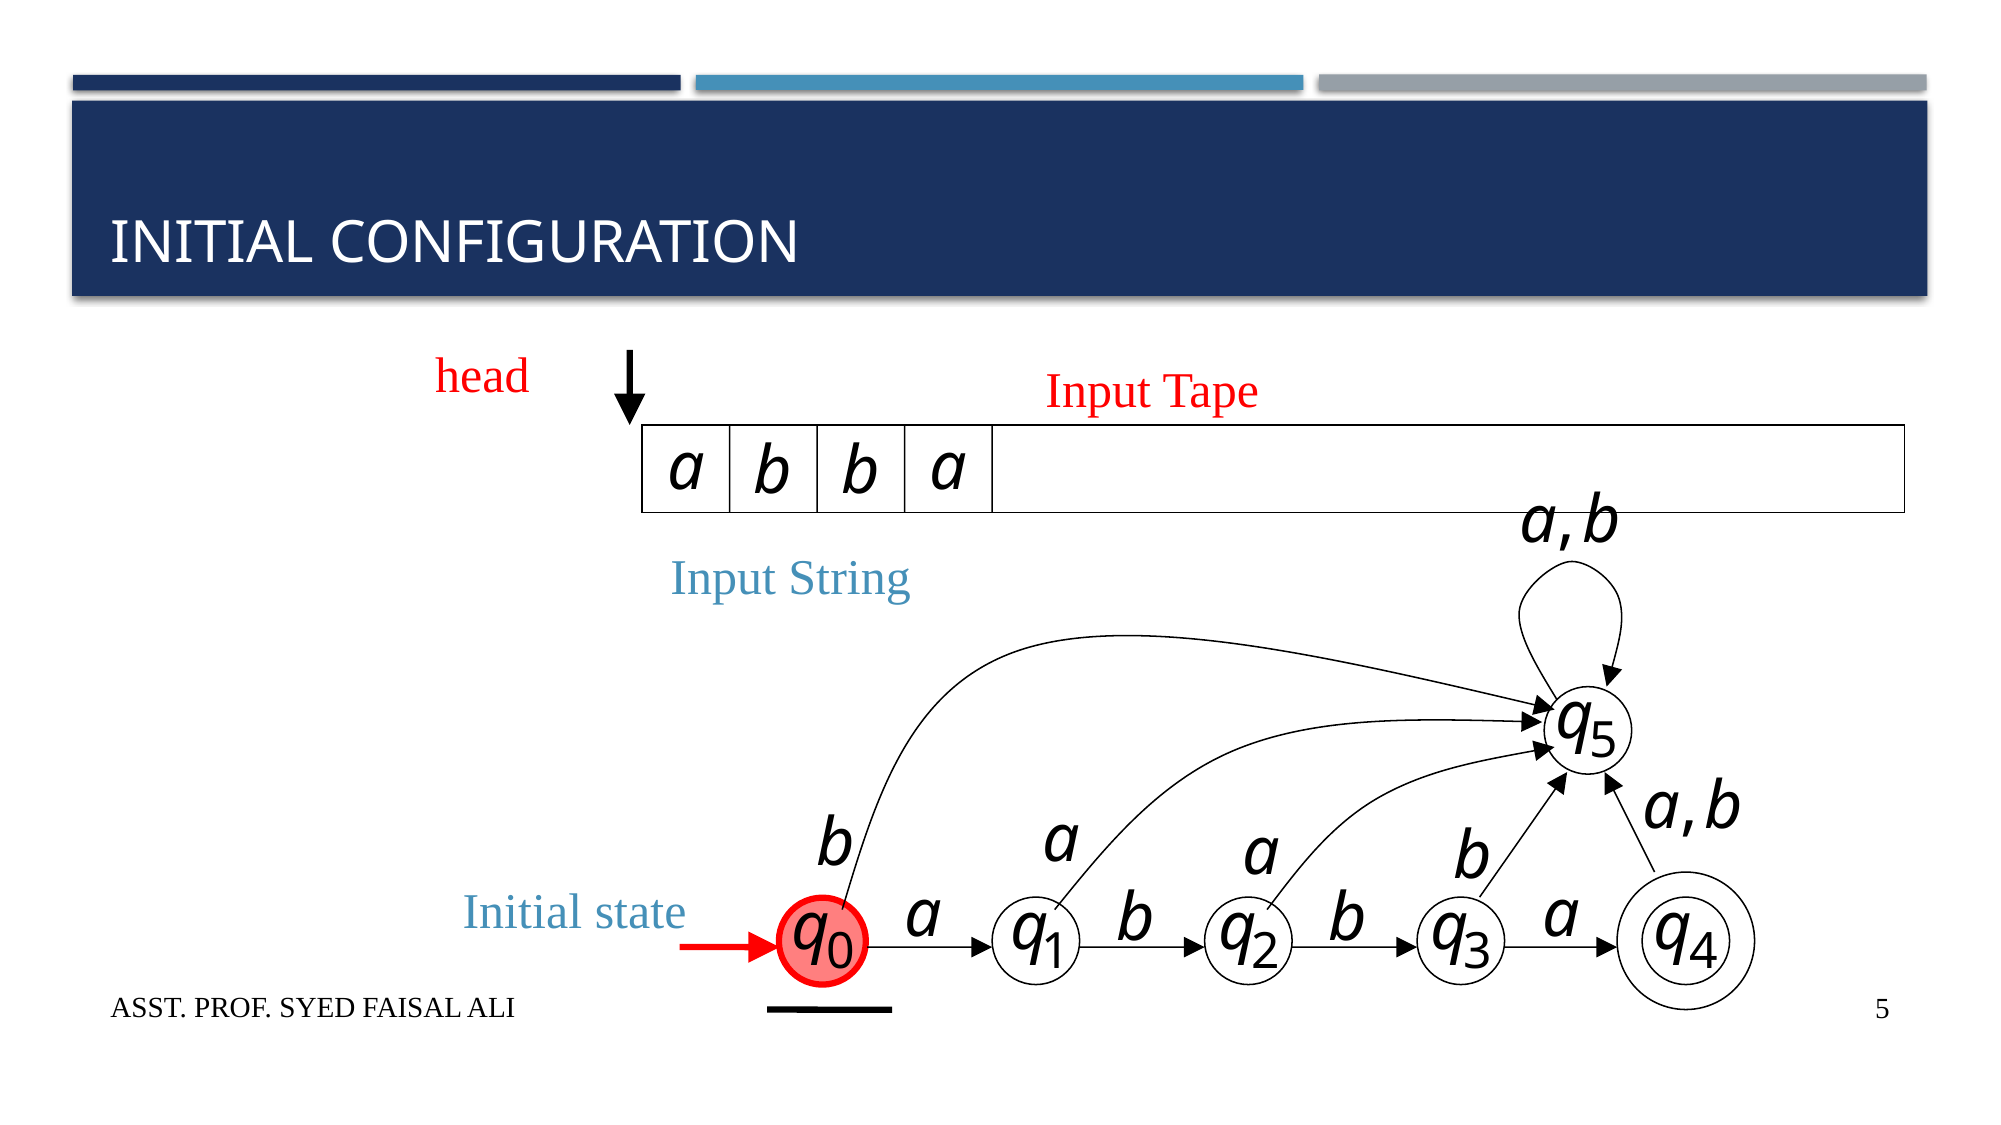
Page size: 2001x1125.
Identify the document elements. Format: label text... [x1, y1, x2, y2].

text_box [1506, 774, 1567, 860]
text_box [1204, 916, 1212, 966]
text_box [1518, 486, 1630, 560]
text_box [1066, 716, 1543, 903]
text_box [1168, 936, 1205, 958]
text_box [619, 349, 641, 425]
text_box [1654, 896, 1724, 975]
text_box Input String [655, 537, 927, 613]
text_box [818, 424, 904, 513]
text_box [1329, 883, 1376, 948]
text_box head [420, 335, 545, 411]
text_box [904, 896, 949, 944]
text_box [1541, 896, 1587, 944]
text_box [846, 635, 1550, 903]
text_box [642, 424, 729, 513]
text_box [1041, 821, 1087, 869]
text_box [993, 424, 1905, 513]
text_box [1604, 771, 1753, 873]
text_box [1116, 883, 1164, 948]
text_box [1431, 896, 1497, 975]
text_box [1010, 896, 1068, 975]
text_box [953, 936, 993, 958]
text_box Input Tape [1030, 349, 1275, 425]
text_box [1073, 917, 1080, 964]
text_box [1380, 936, 1418, 958]
text_box [1544, 712, 1550, 745]
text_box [1241, 834, 1287, 881]
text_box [1556, 686, 1624, 765]
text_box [929, 449, 974, 497]
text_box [754, 436, 801, 501]
text_box [1278, 740, 1550, 898]
footer Asst. Prof. Syed Faisal Ali [95, 976, 1230, 1037]
text_box [992, 910, 1004, 971]
text_box [1617, 883, 1755, 1010]
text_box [666, 449, 712, 497]
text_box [841, 436, 889, 501]
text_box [816, 808, 864, 873]
text_box [730, 424, 817, 513]
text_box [791, 896, 862, 975]
slide_number 5 [1732, 977, 1905, 1037]
text_box [679, 936, 780, 958]
text_box [1518, 569, 1623, 691]
text_box [905, 424, 992, 513]
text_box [1218, 896, 1285, 975]
title Initial Configuration [95, 115, 1905, 282]
text_box [1417, 915, 1425, 966]
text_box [1454, 821, 1501, 886]
text_box [1590, 936, 1618, 958]
text_box [778, 918, 785, 964]
text_box Initial state [447, 871, 702, 947]
